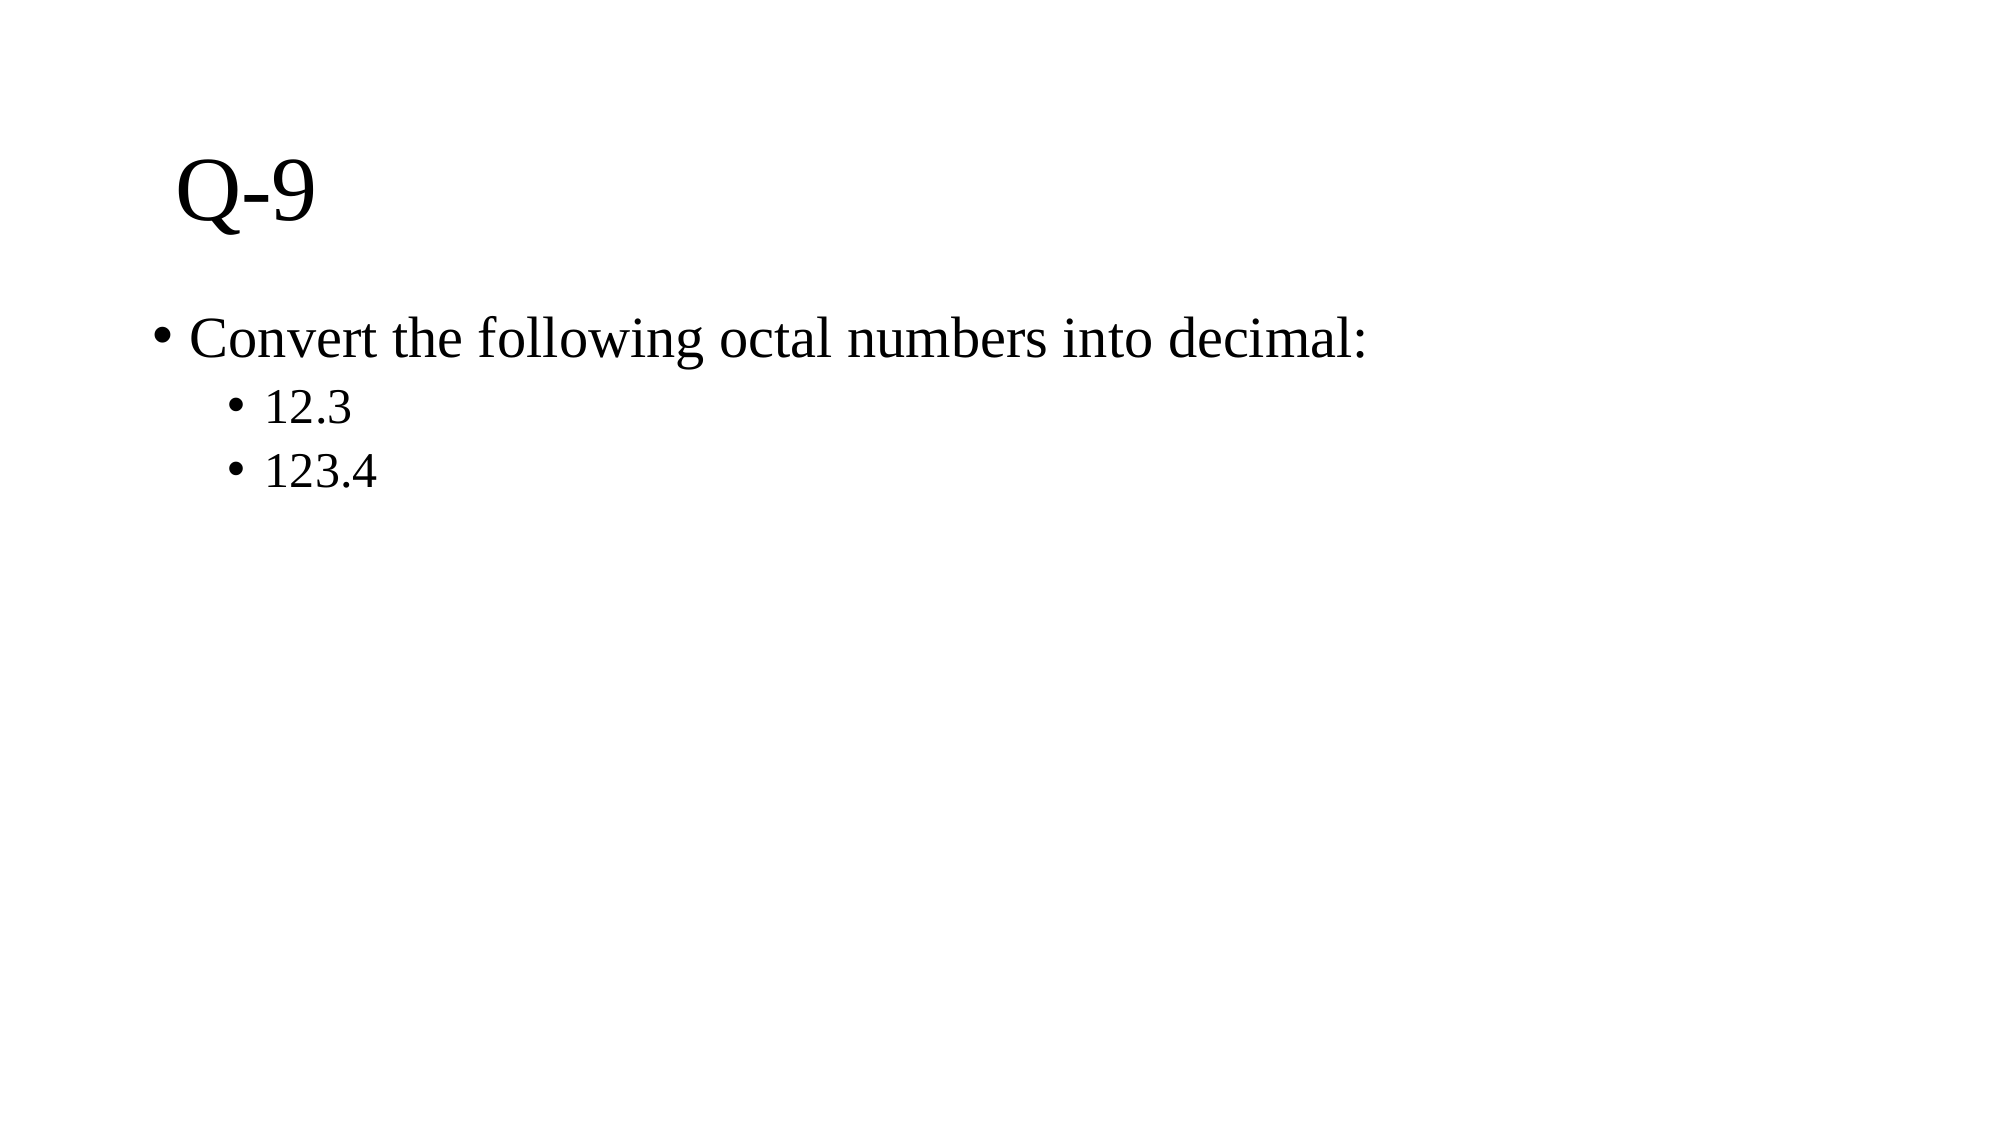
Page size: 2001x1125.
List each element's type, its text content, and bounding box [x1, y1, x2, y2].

list Convert the following octal numbers into decimal: 12.3 123.4 [137, 299, 1863, 1014]
title Q-9 [137, 82, 1863, 299]
